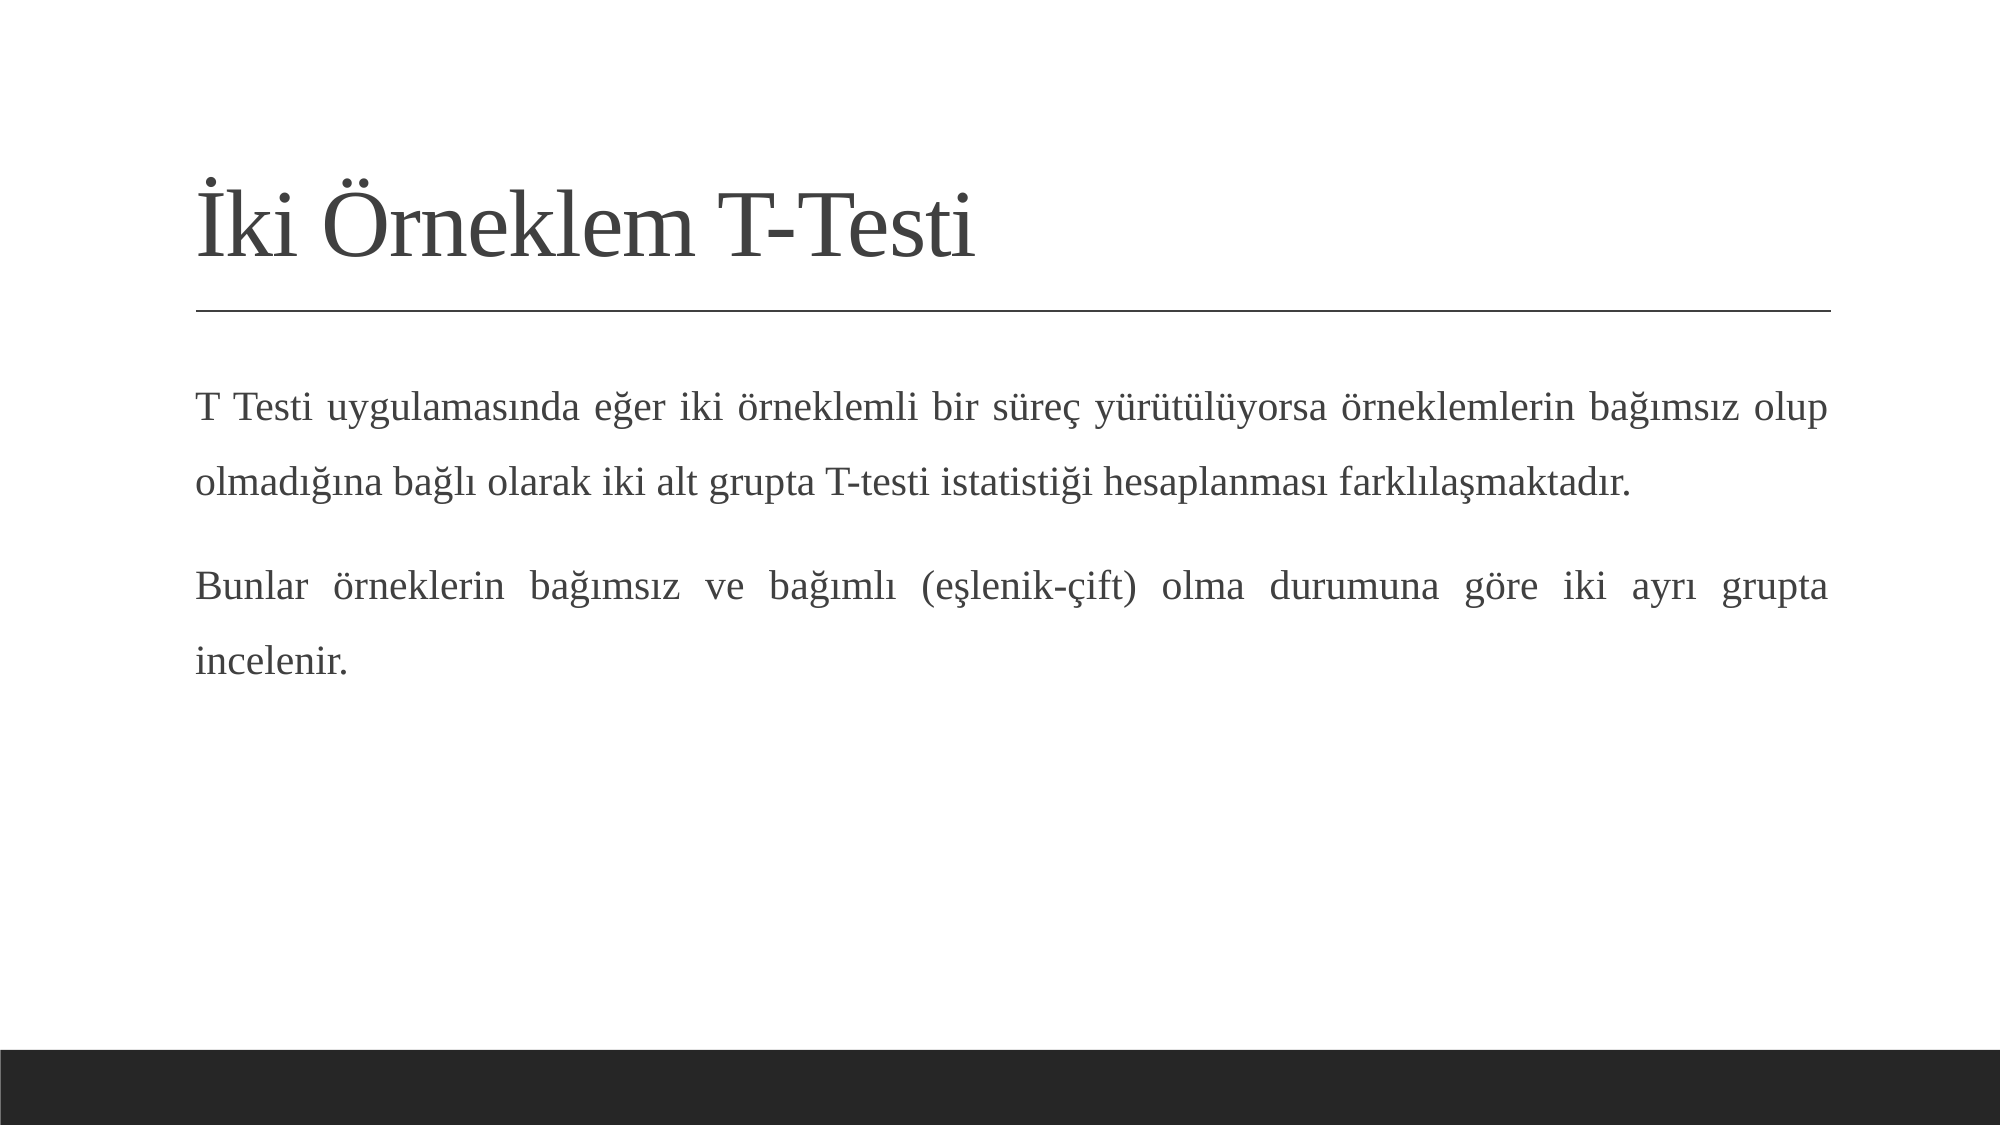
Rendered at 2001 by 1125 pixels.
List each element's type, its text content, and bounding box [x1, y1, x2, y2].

list T Testi uygulamasında eğer iki örneklemli bir süreç yürütülüyorsa örneklemlerin bağımsız olup olmadığına bağlı olarak iki alt grupta T-testi istatistiği hesaplanması farklılaşmaktadır. Bunlar örneklerin bağımsız ve bağımlı (eşlenik-çift) olma durumuna göre iki ayrı grupta incelenir. [180, 345, 1830, 963]
title İki Örneklem T-Testi [180, 47, 1830, 285]
